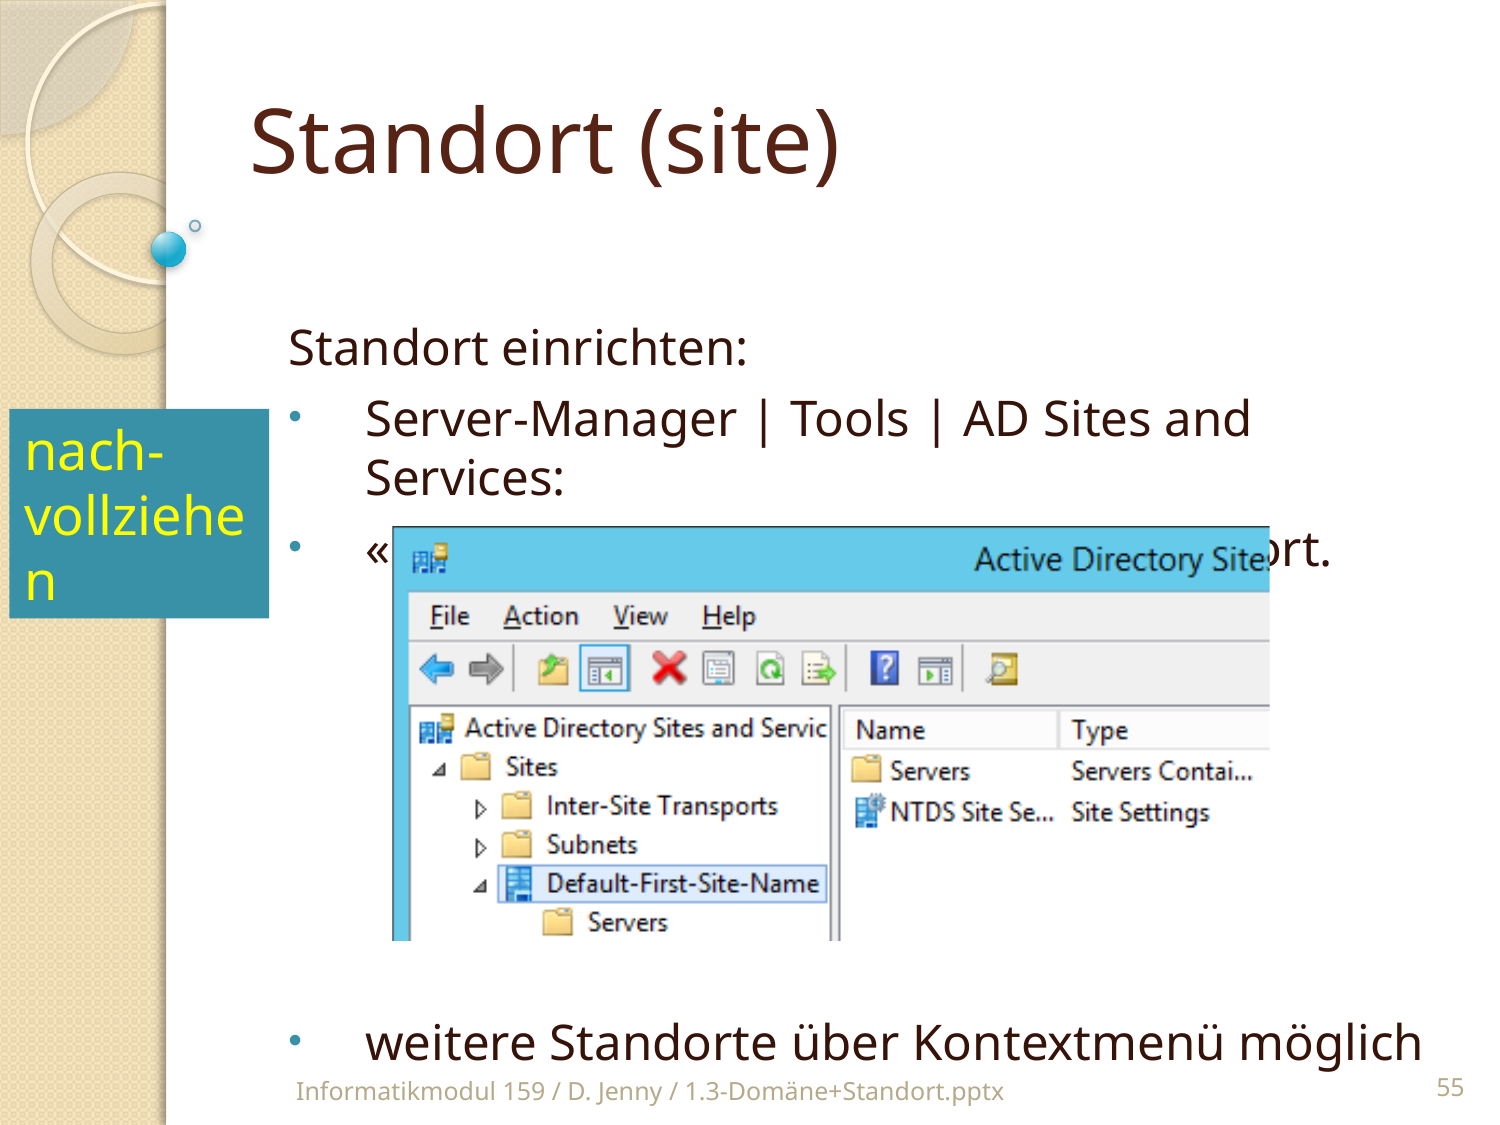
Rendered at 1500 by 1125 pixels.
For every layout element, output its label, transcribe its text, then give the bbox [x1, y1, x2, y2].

text_box nach-vollziehen [9, 408, 270, 619]
footer Informatikmodul 159 / D. Jenny / 1.3-Domäne+Standort.pptx [281, 1083, 1413, 1113]
title Standort (site) [234, 59, 1477, 200]
picture [391, 526, 1270, 941]
text_box Standort einrichten: Server-Manager | Tools | AD Sites and Services: «Default-First-Site-Name» ist ein Standort. weitere Standorte über Kontextmenü möglich [269, 316, 1477, 1083]
slide_number 55 [1413, 1034, 1488, 1113]
